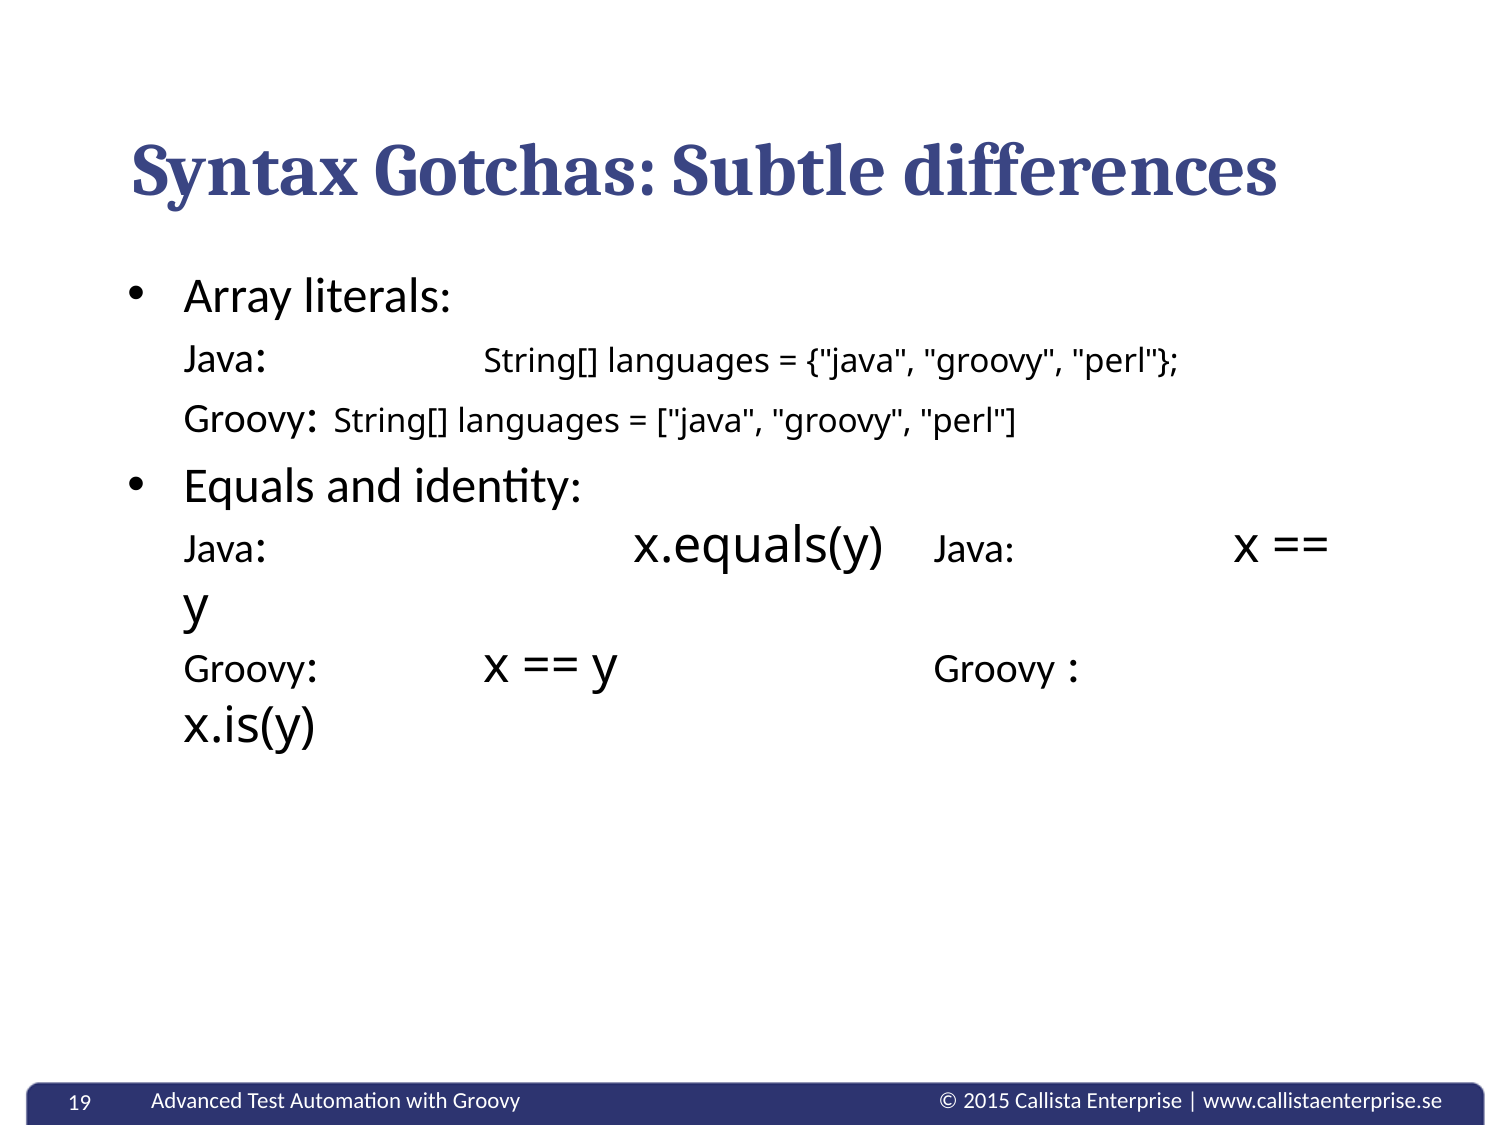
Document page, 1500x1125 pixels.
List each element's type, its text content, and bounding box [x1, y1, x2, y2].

picture [0, 0, 1500, 1125]
title Syntax Gotchas: Subtle differences [112, 93, 1388, 219]
list Array literals: Java: String[] languages = {"java", "groovy", "perl"}; Groovy: String[] languages = ["java", "groovy", "perl"] Equals and identity: Java: x.equals(y) Java: x == y Groovy: x == y Groovy : x.is(y) [112, 255, 1380, 1024]
